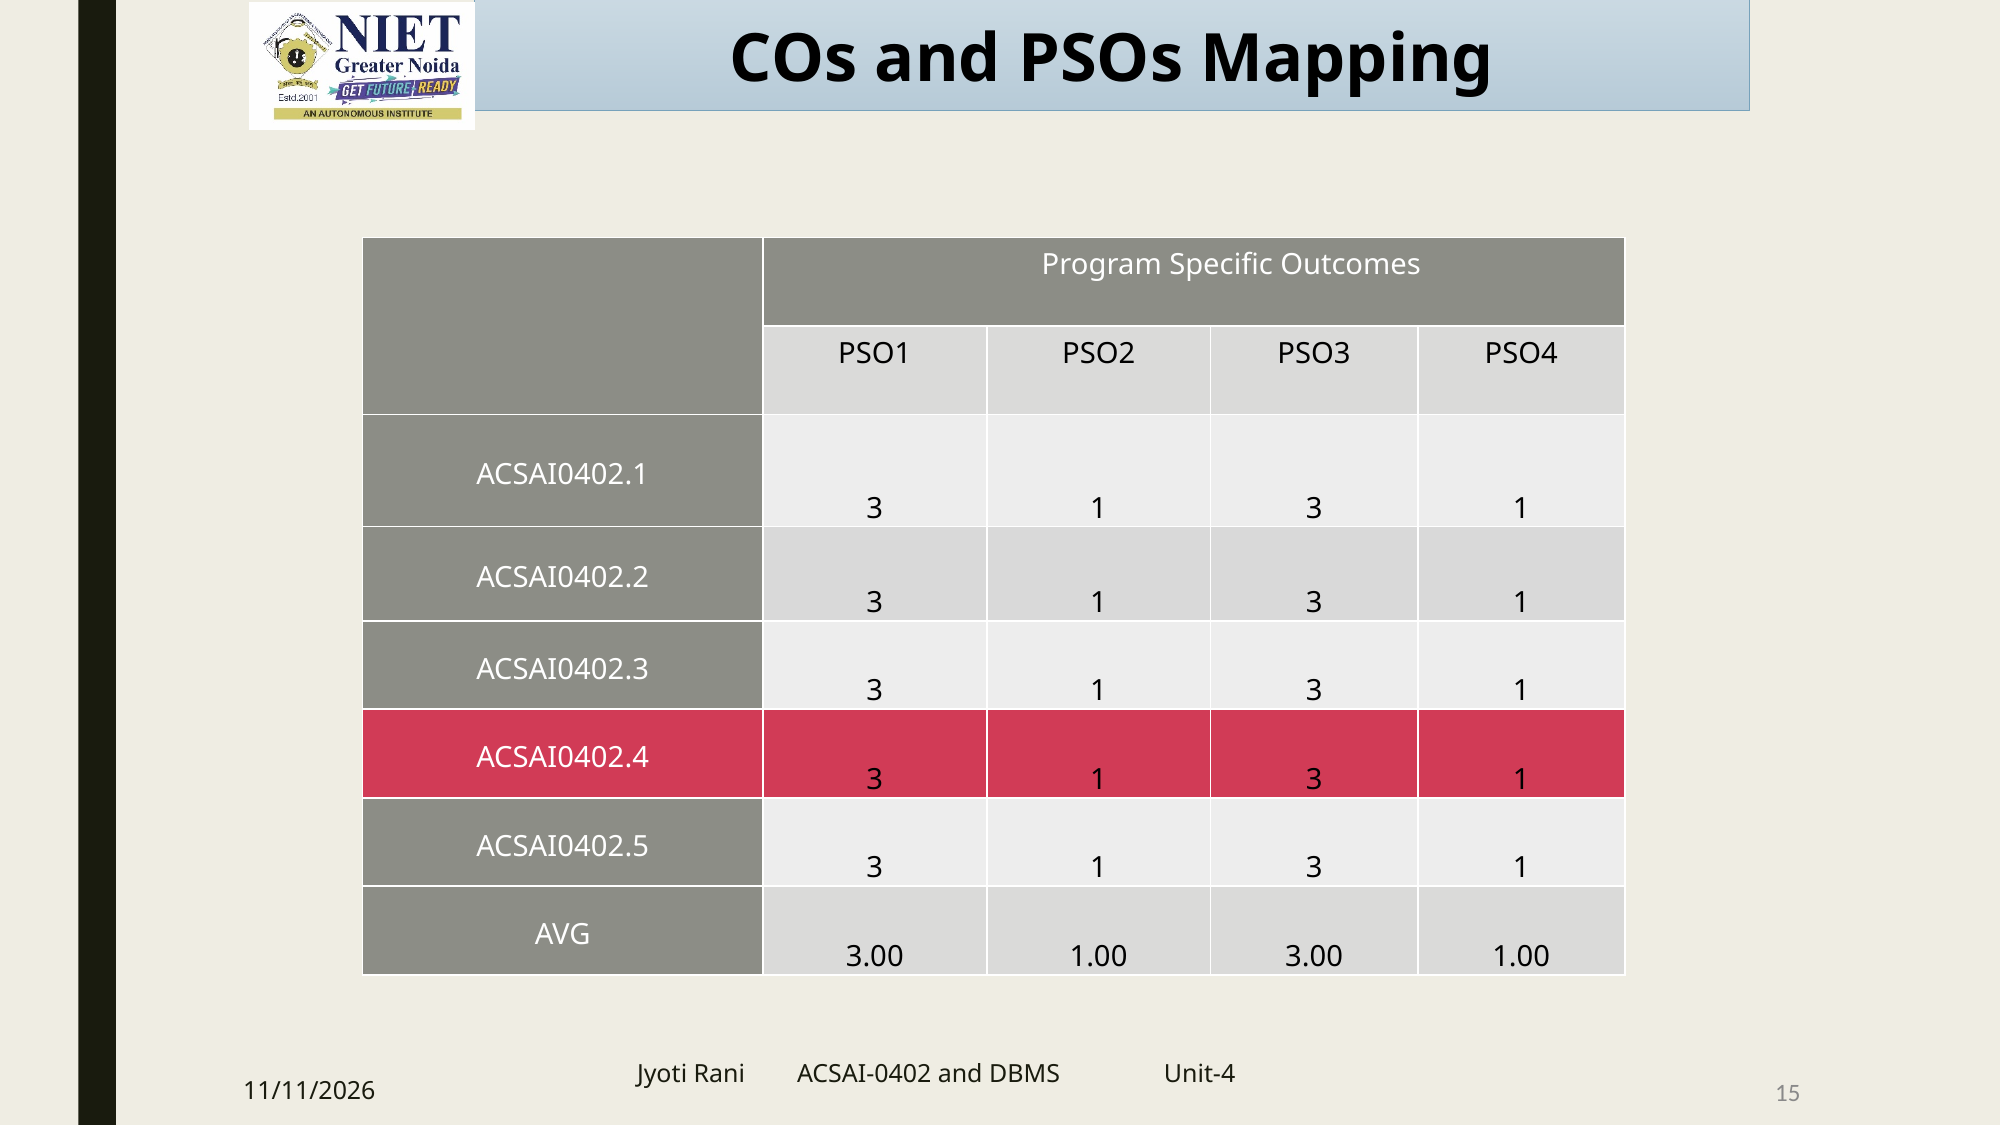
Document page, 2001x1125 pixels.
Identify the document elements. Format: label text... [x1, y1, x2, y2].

table_cell 1 [988, 710, 1210, 797]
table_cell PSO1 [764, 327, 986, 414]
table_cell 1 [988, 622, 1210, 708]
table_cell PSO3 [1211, 327, 1417, 414]
text_box COs and PSOs Mapping [474, 0, 1750, 111]
table_cell 1 [988, 527, 1210, 620]
table_cell 3 [764, 799, 986, 885]
table_cell AVG [363, 887, 762, 974]
table_cell 1 [1419, 710, 1624, 797]
table_cell 3 [764, 527, 986, 620]
table_cell 3.00 [1211, 887, 1417, 974]
table_cell 3.00 [764, 887, 986, 974]
table_cell 1 [1419, 527, 1624, 620]
table_cell ACSAI0402.2 [363, 527, 762, 620]
table_header Program Specific Outcomes [764, 238, 1624, 325]
table_cell 1.00 [1419, 887, 1624, 974]
picture [249, 2, 475, 130]
table_cell ACSAI0402.4 [363, 710, 762, 797]
table_cell 1 [1419, 415, 1624, 526]
table_cell 3 [1211, 622, 1417, 708]
table_cell 3 [1211, 527, 1417, 620]
table_cell ACSAI0402.1 [363, 415, 762, 526]
table_cell 1 [988, 415, 1210, 526]
slide_number 15 [1553, 1058, 1816, 1125]
table_cell 3 [1211, 799, 1417, 885]
table_cell ACSAI0402.5 [363, 799, 762, 885]
table_cell PSO4 [1419, 327, 1624, 414]
table_cell ACSAI0402.3 [363, 622, 762, 708]
table_cell 1 [1419, 622, 1624, 708]
table_cell 3 [764, 415, 986, 526]
table_cell PSO2 [988, 327, 1210, 414]
table_cell 1.00 [988, 887, 1210, 974]
footer Jyoti Rani ACSAI-0402 and DBMS Unit-4 [622, 1042, 1544, 1103]
table_cell 3 [1211, 415, 1417, 526]
table_cell 3 [1211, 710, 1417, 797]
table_cell 1 [1419, 799, 1624, 885]
table_cell 3 [764, 622, 986, 708]
table_cell 1 [988, 799, 1210, 885]
table_header [363, 238, 762, 414]
table_cell 3 [764, 710, 986, 797]
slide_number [228, 1058, 426, 1125]
